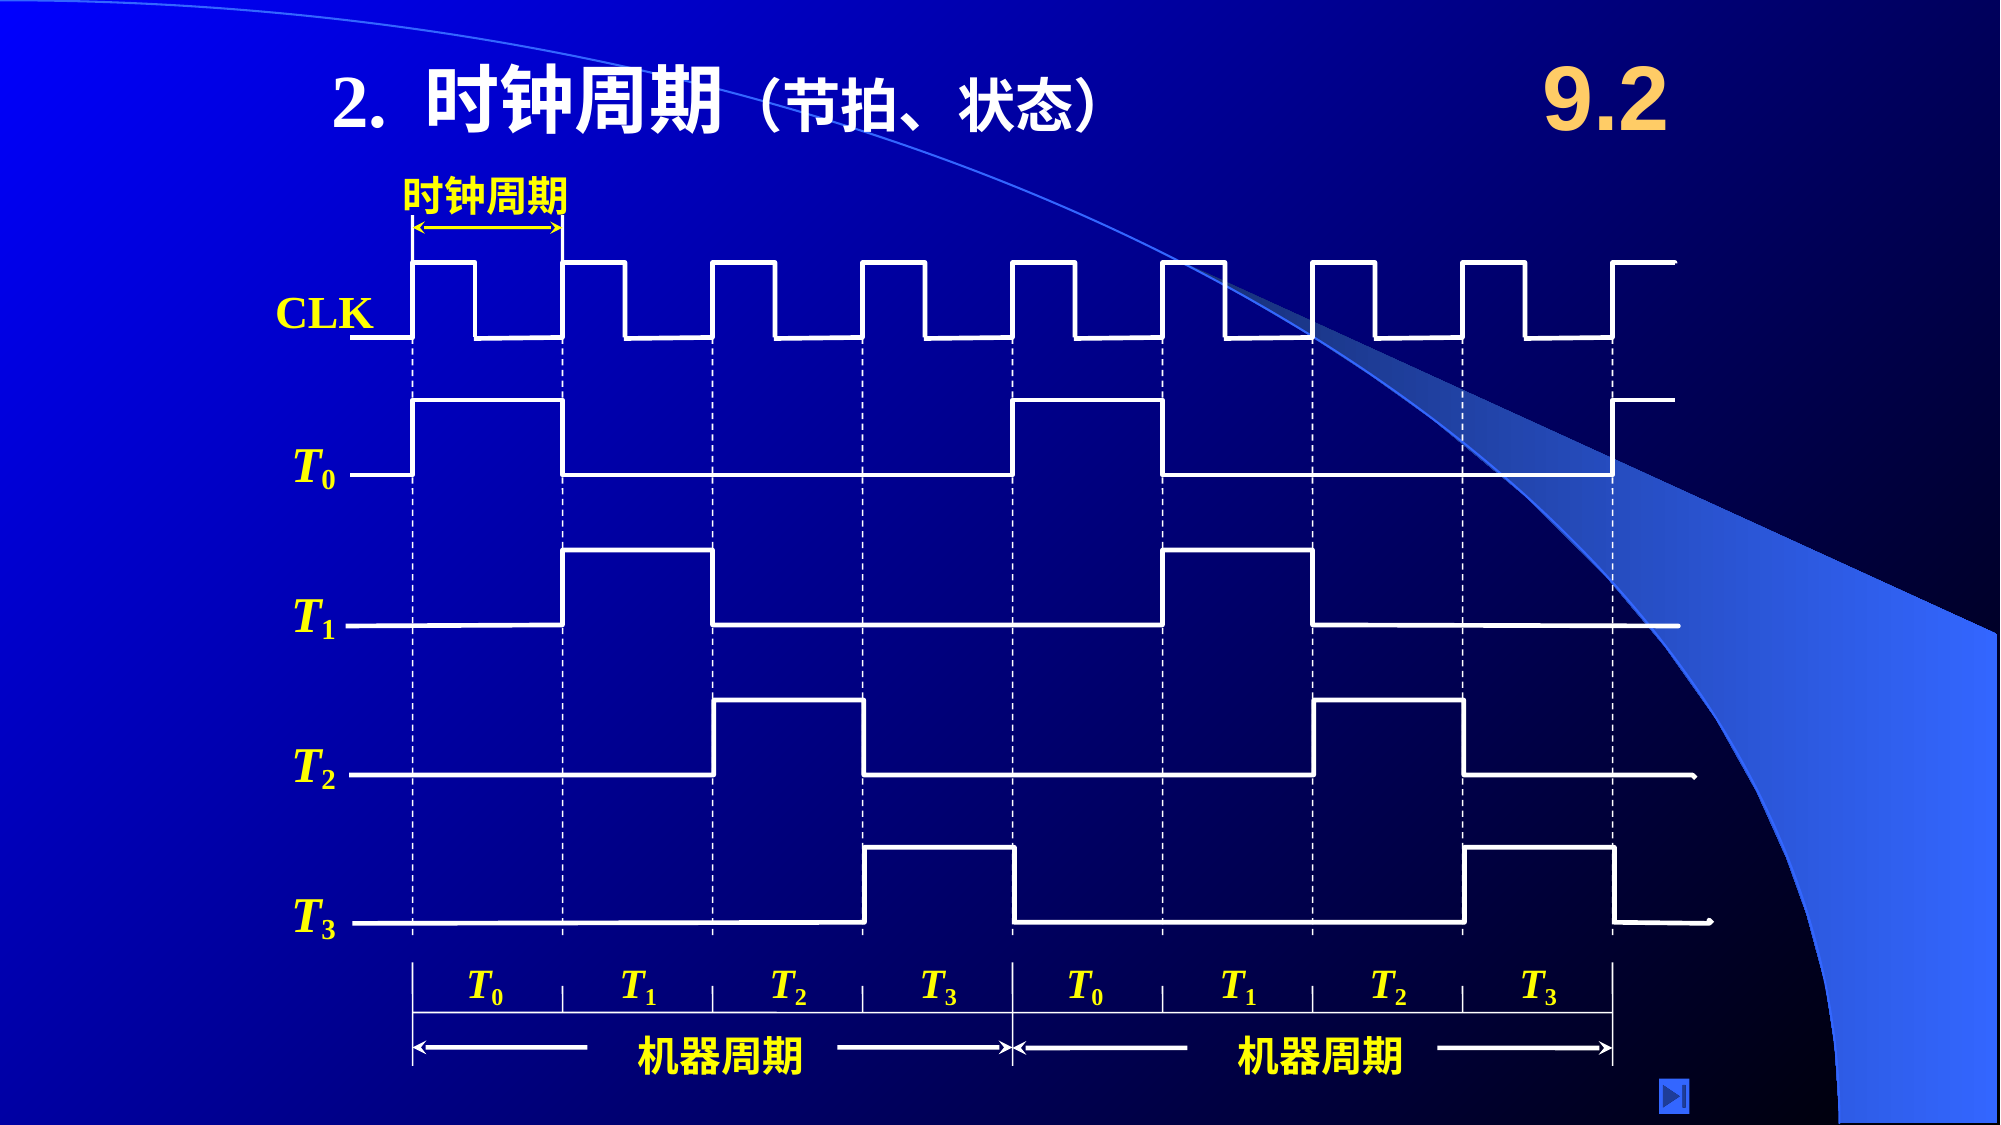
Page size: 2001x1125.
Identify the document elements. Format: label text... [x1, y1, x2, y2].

text_box T1 [276, 574, 349, 653]
text_box T0 [276, 424, 349, 503]
text_box 9.2 [1512, 24, 1700, 163]
text_box T2 [276, 724, 349, 803]
text_box [1659, 1078, 1690, 1114]
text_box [349, 262, 1676, 938]
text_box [387, 162, 586, 266]
text_box 2. 时钟周期（节拍、状态） [316, 44, 1164, 150]
text_box CLK [260, 275, 349, 345]
text_box [1676, 774, 1696, 779]
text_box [412, 949, 1613, 1088]
text_box T3 [276, 874, 351, 953]
text_box [1676, 919, 1713, 924]
